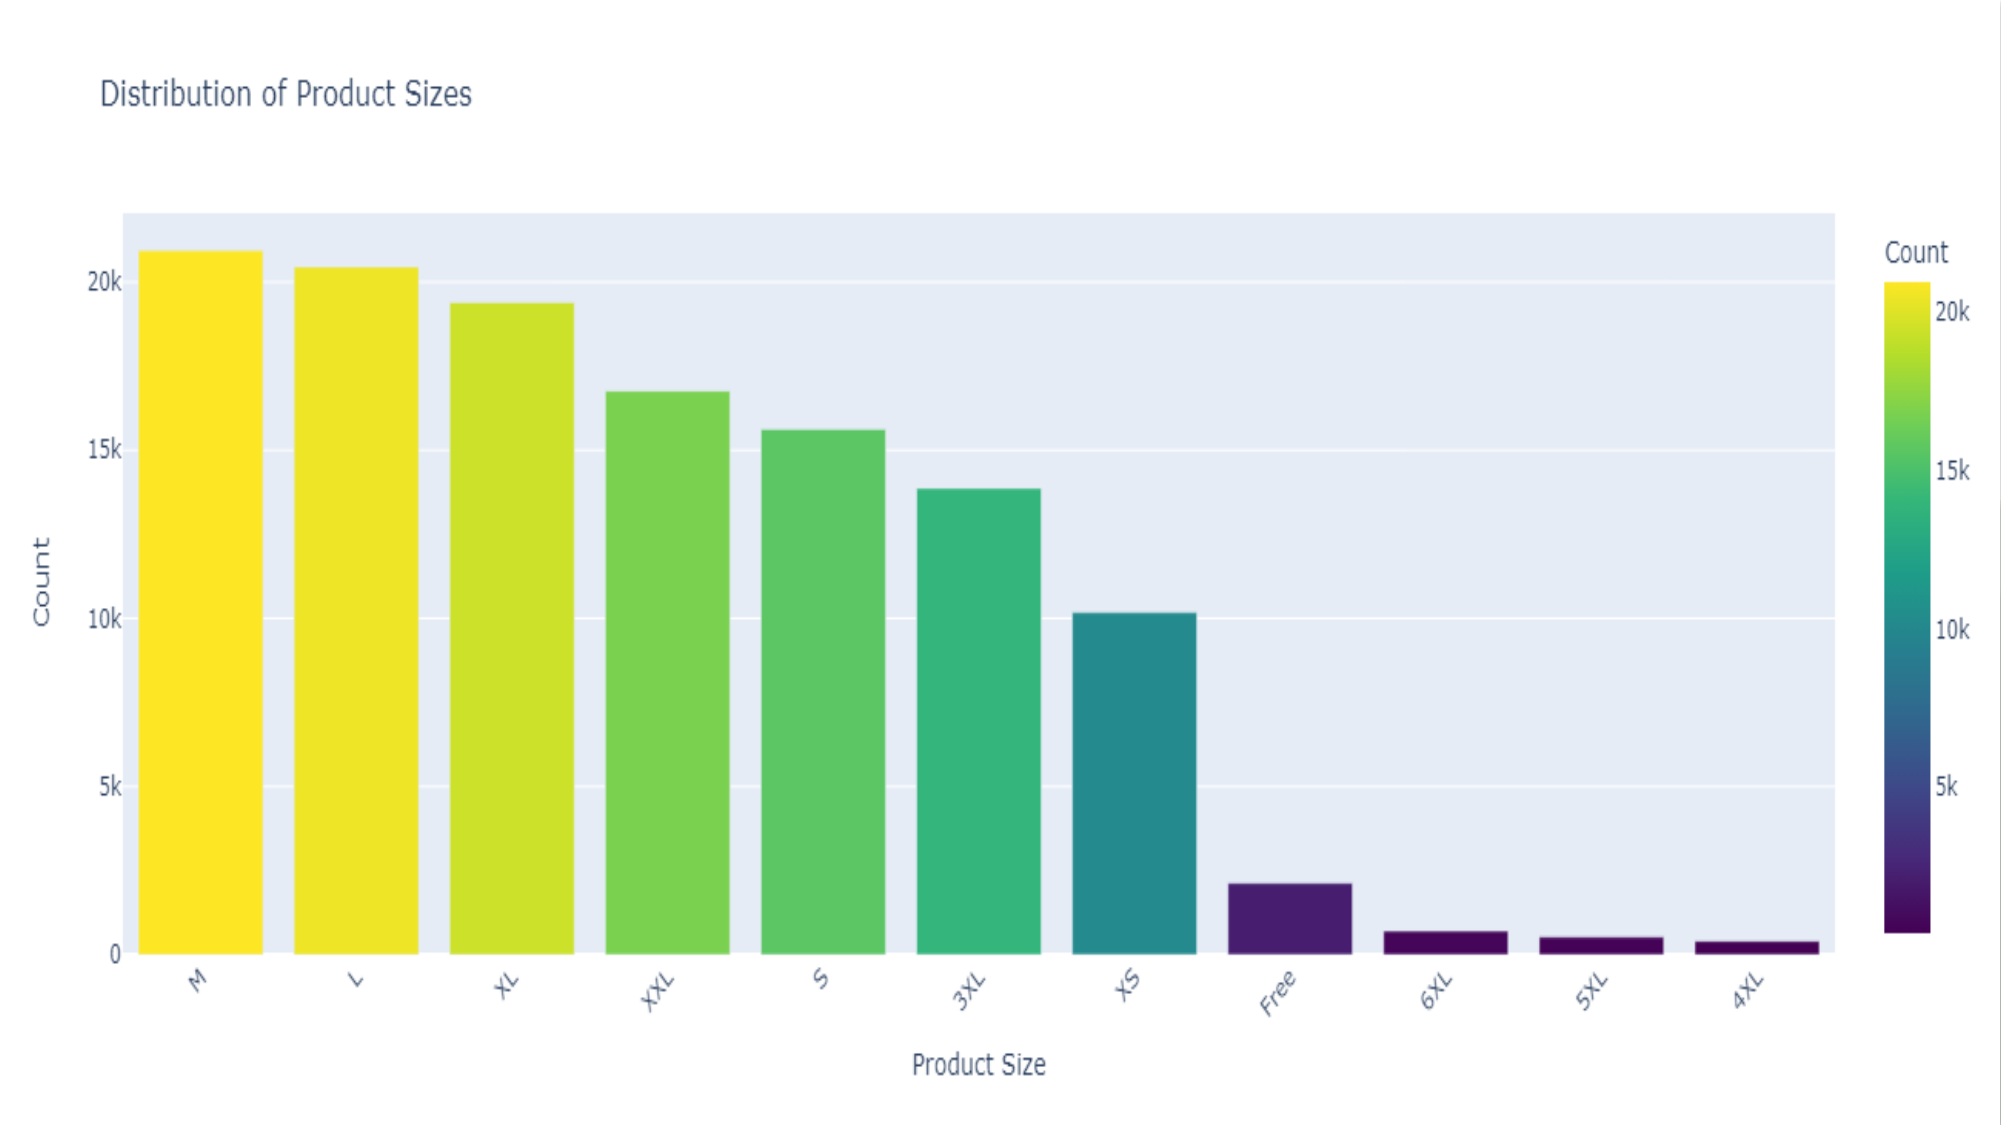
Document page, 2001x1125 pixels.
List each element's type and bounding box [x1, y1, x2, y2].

list [0, 0, 2000, 1125]
